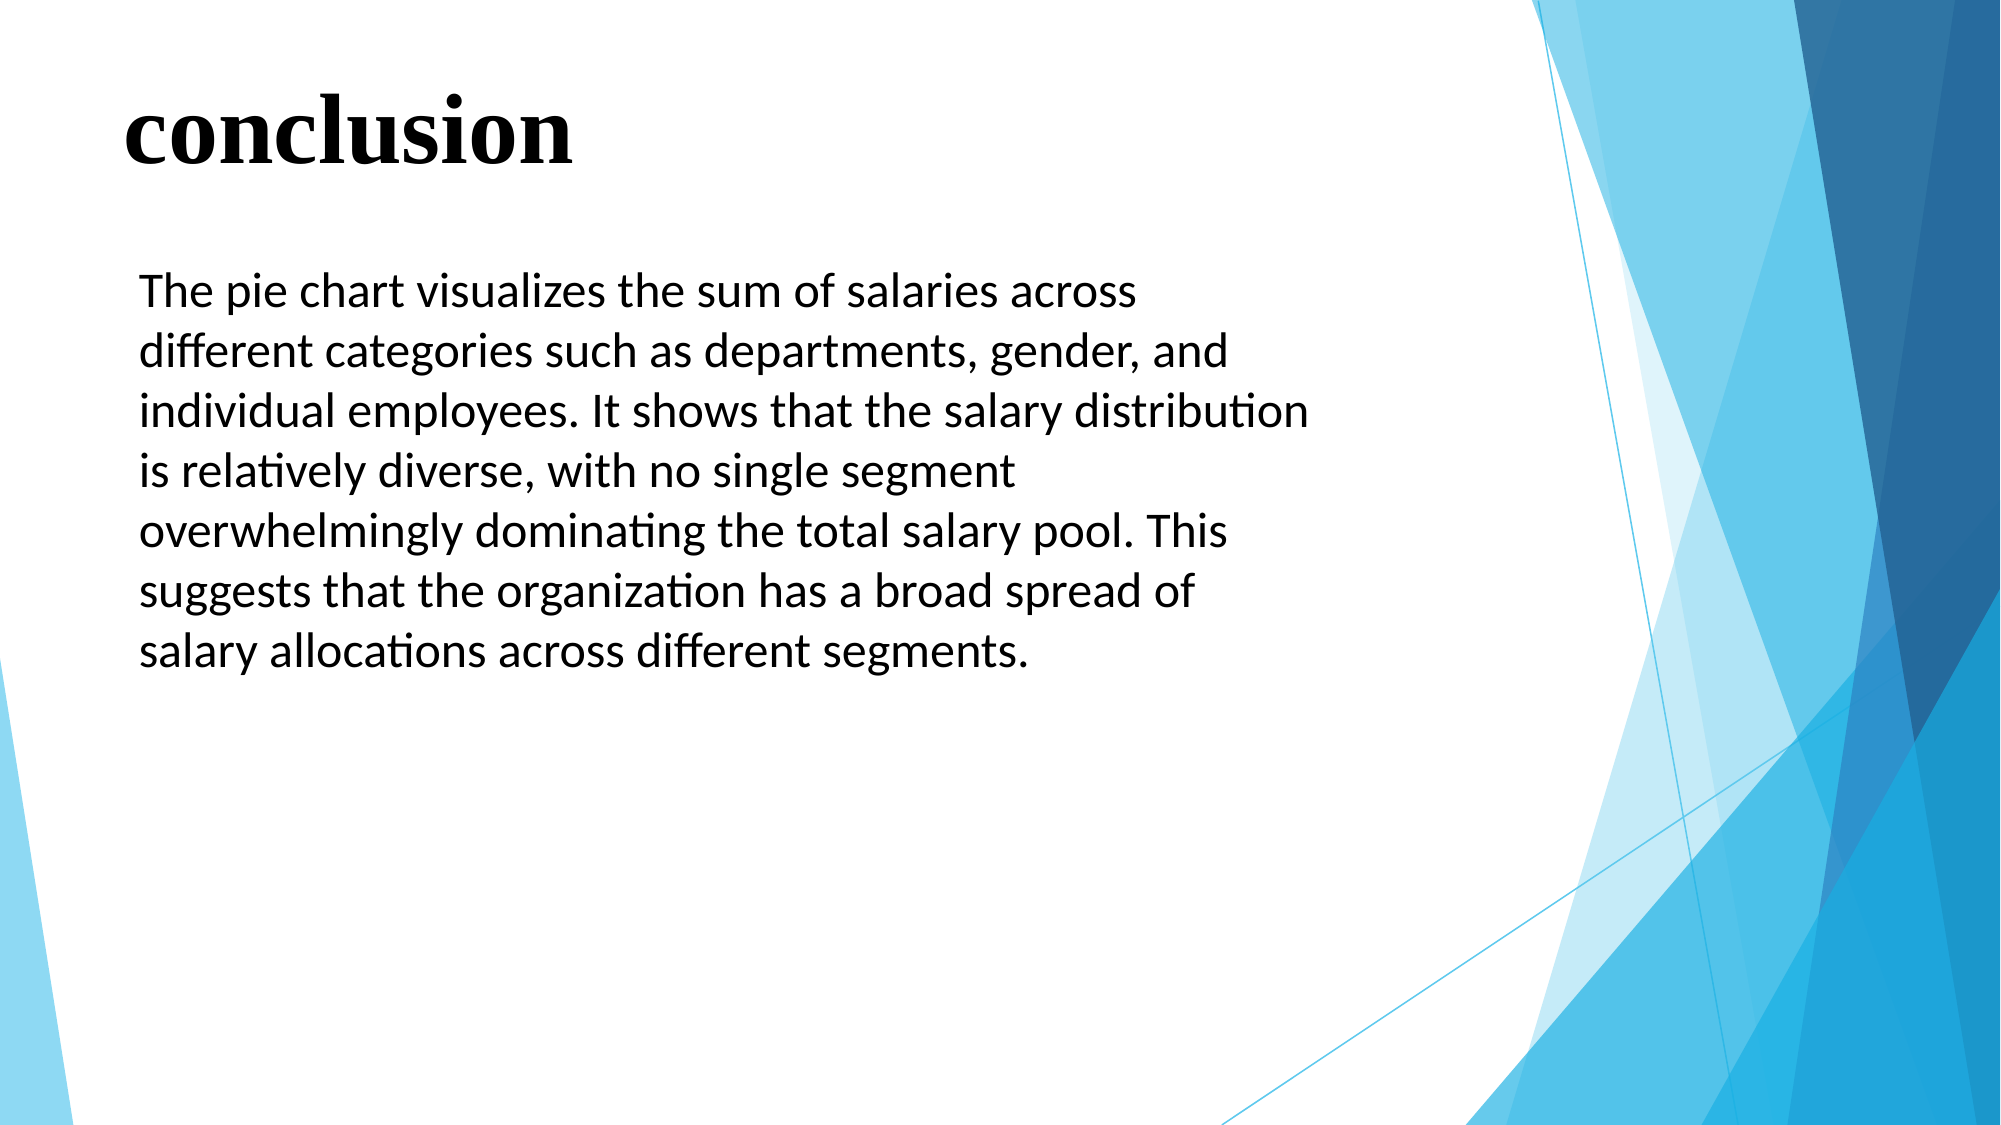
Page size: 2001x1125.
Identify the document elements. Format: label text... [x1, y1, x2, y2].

title conclusion [123, 63, 1877, 188]
text_box The pie chart visualizes the sum of salaries across different categories such as departments, gender, and individual employees. It shows that the salary distribution is relatively diverse, with no single segment overwhelmingly dominating the total salary pool. This suggests that the organization has a broad spread of salary allocations across different segments. [123, 249, 1325, 685]
